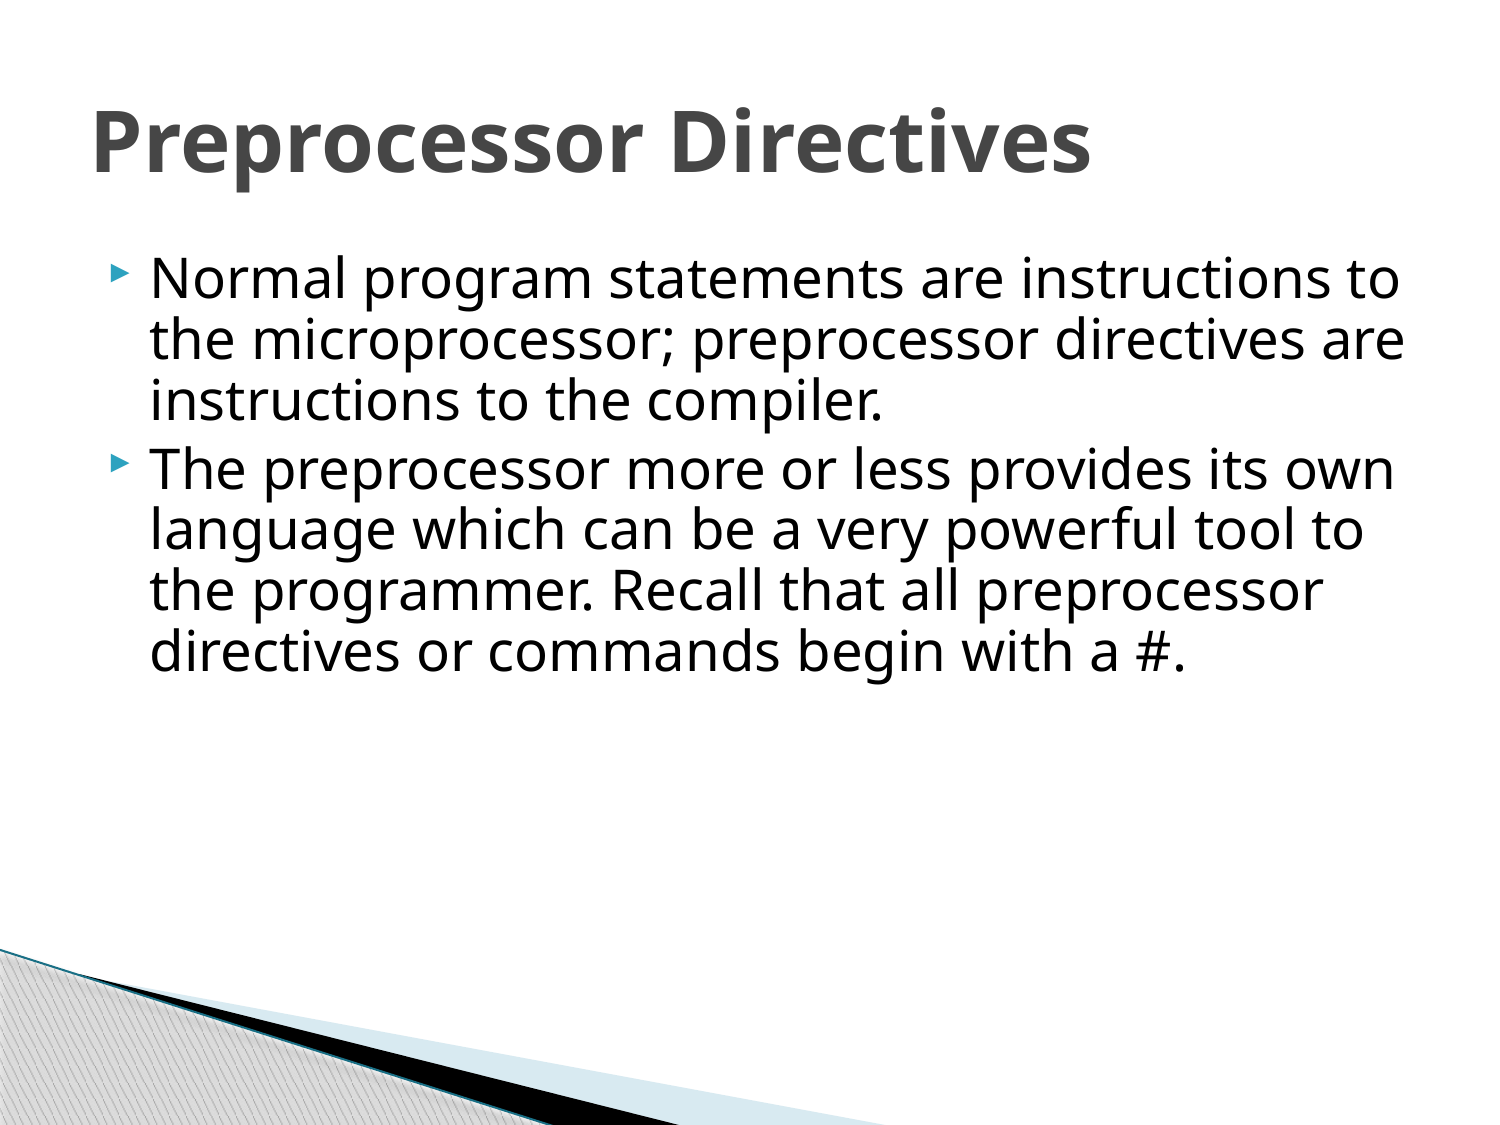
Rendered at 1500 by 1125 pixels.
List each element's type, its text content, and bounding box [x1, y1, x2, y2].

title Preprocessor Directives [75, 45, 1425, 233]
list Normal program statements are instructions to the microprocessor; preprocessor directives are instructions to the compiler. The preprocessor more or less provides its own language which can be a very powerful tool to the programmer. Recall that all preprocessor directives or commands begin with a #. [75, 243, 1425, 986]
